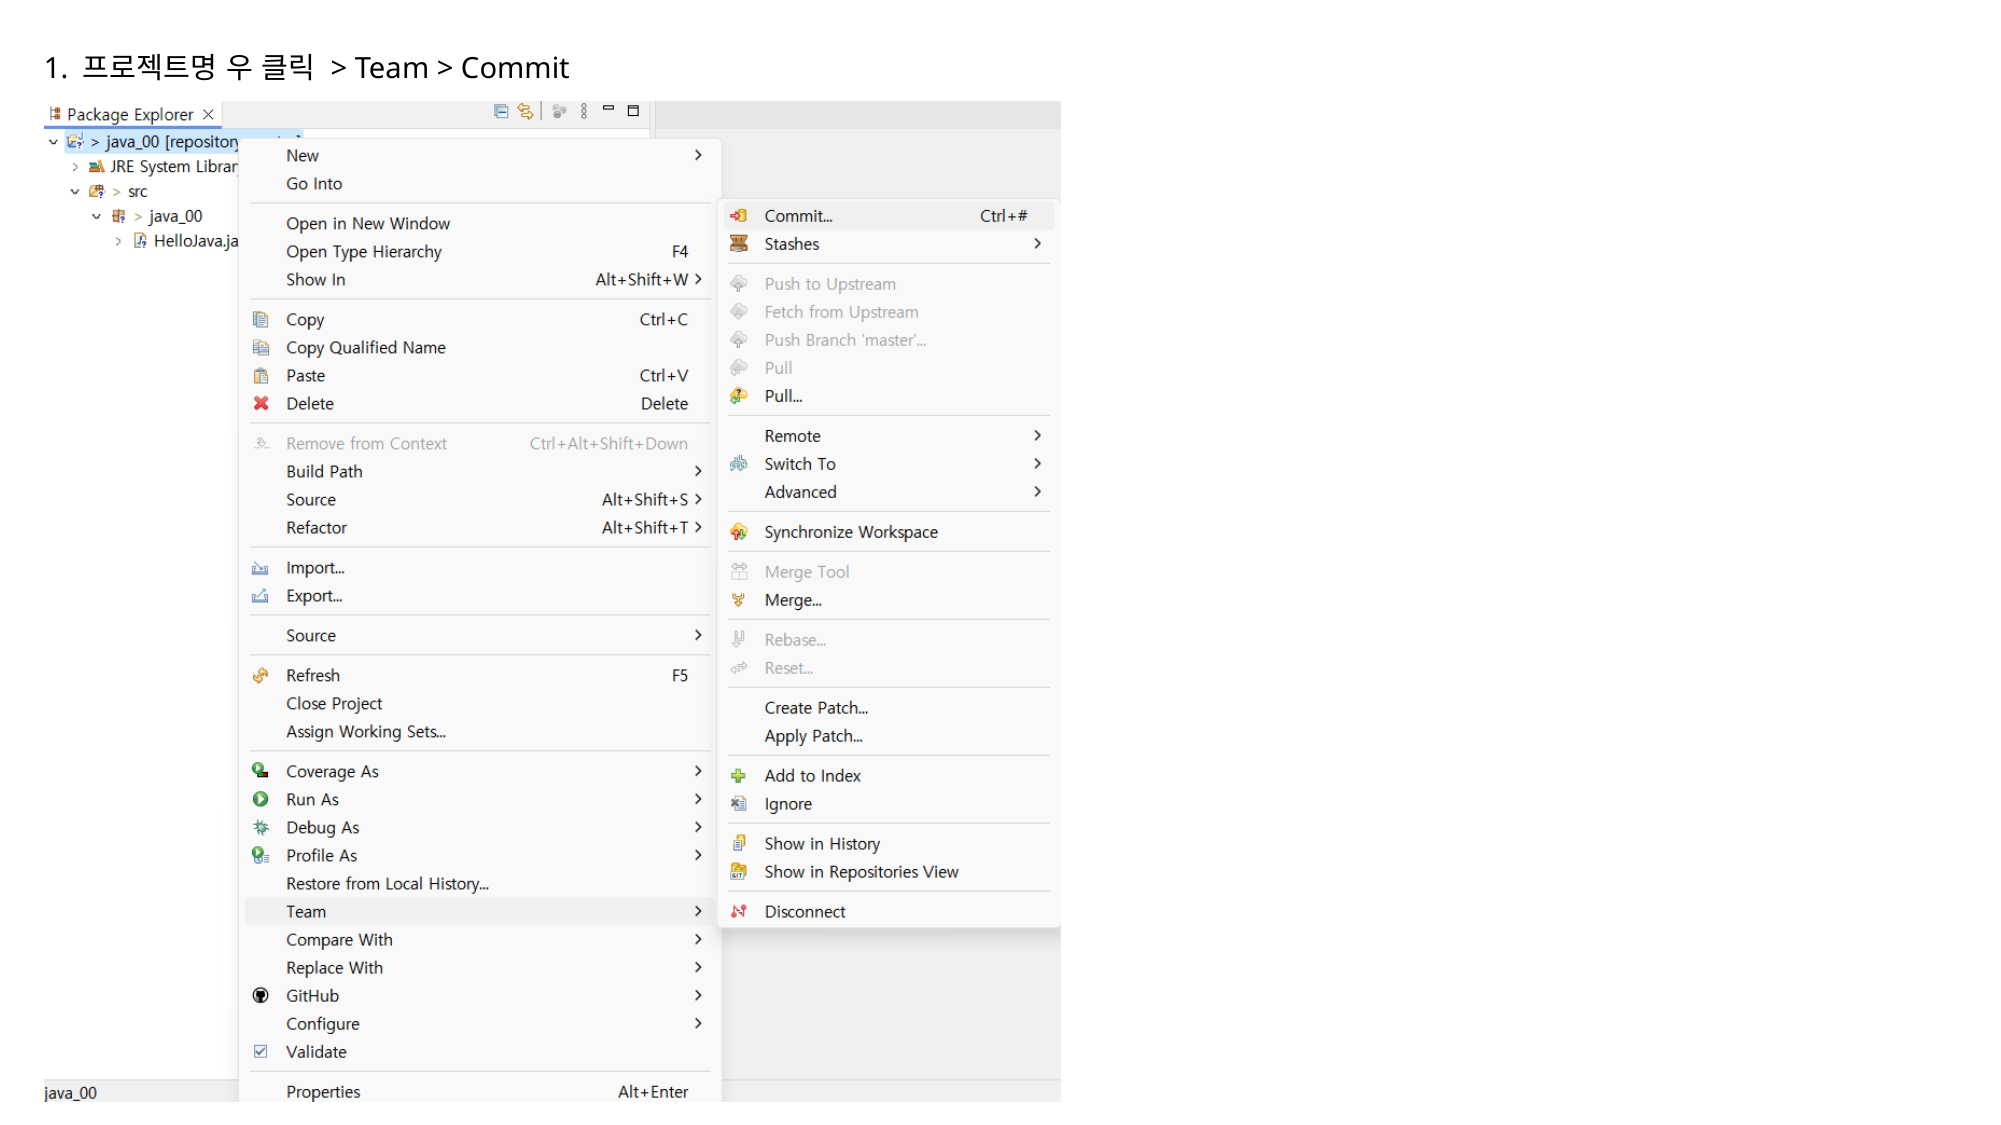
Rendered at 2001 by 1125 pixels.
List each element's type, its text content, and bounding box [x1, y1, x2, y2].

text_box 1. 프로젝트명 우 클릭 > Team > Commit [28, 31, 1873, 103]
picture [44, 101, 1061, 1102]
